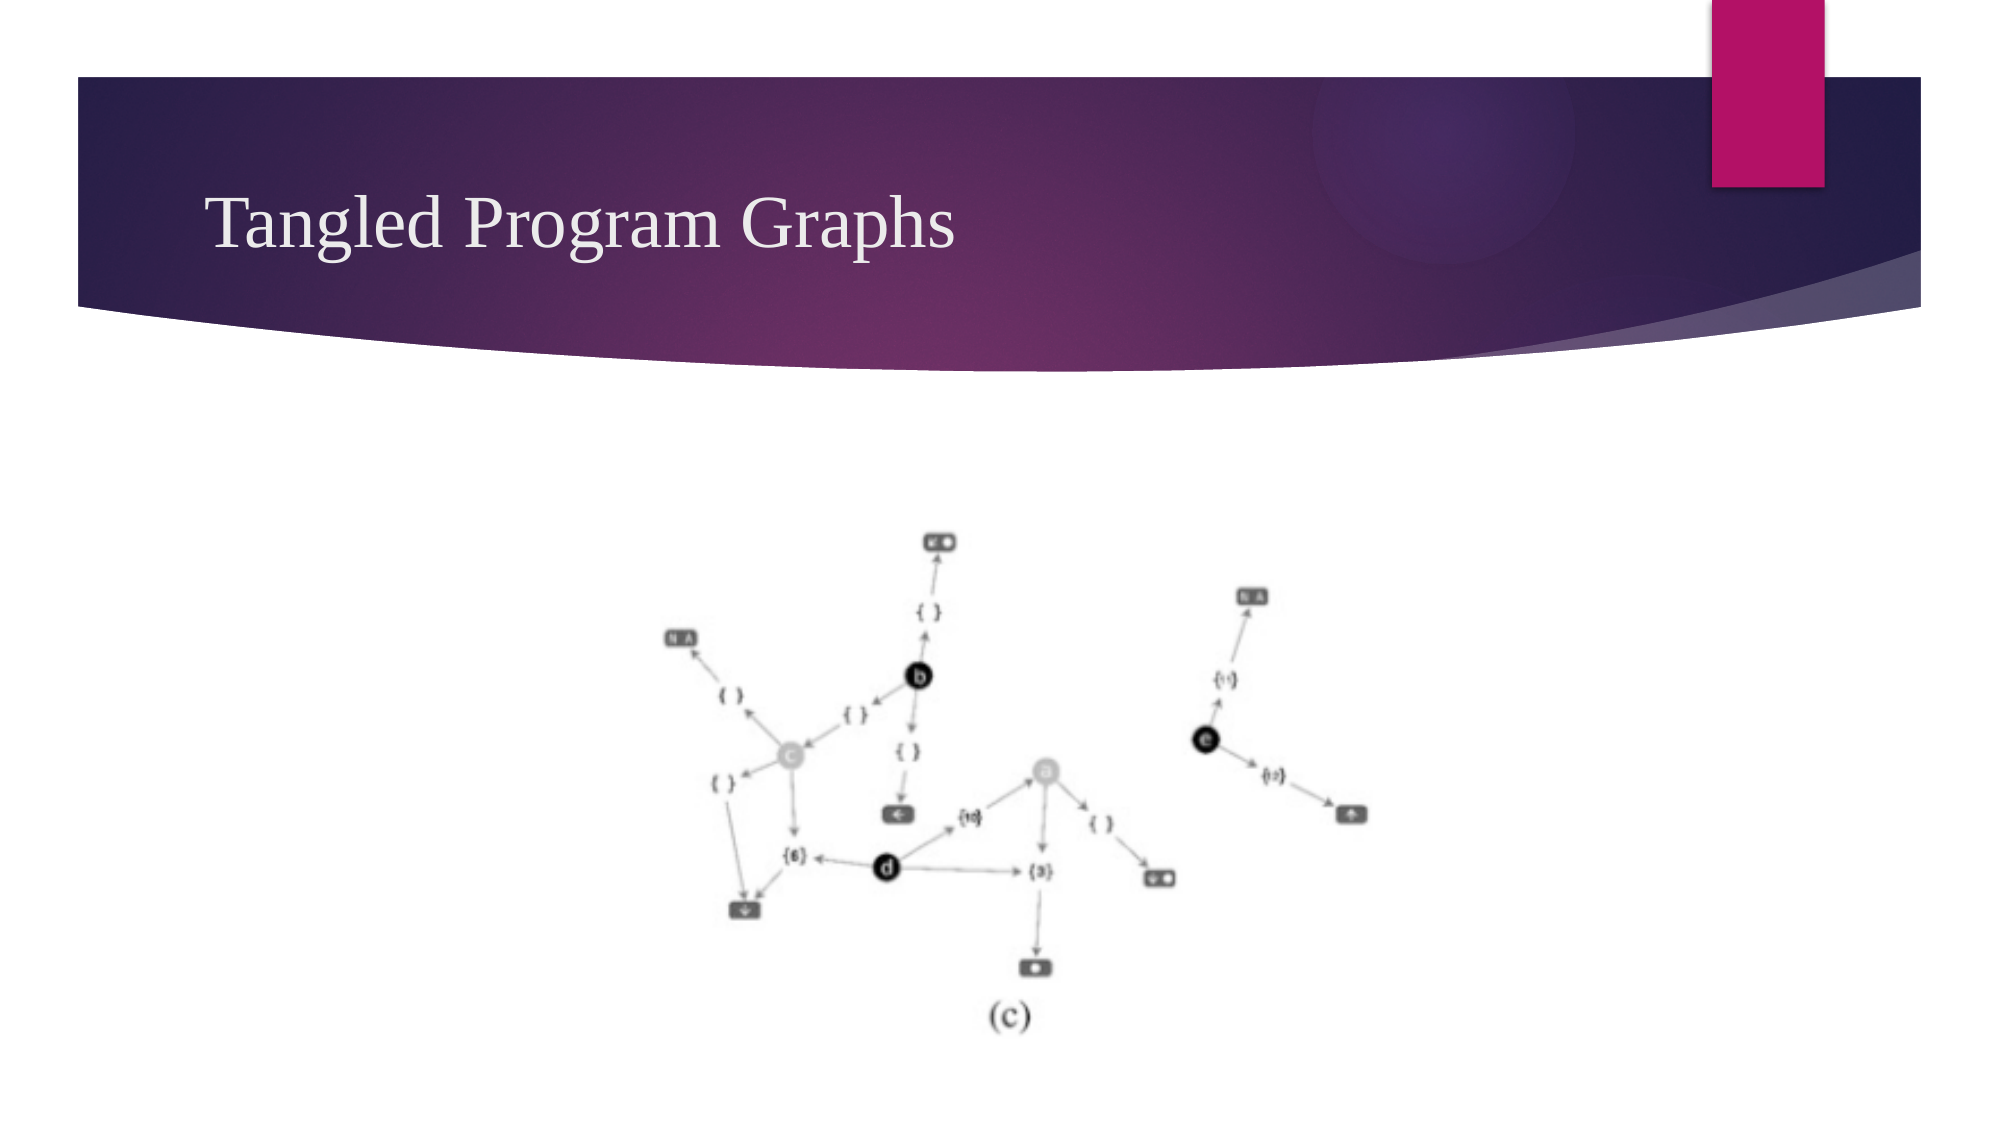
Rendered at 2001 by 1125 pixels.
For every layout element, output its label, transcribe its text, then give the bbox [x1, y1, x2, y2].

picture [581, 449, 1418, 1073]
title Tangled Program Graphs [189, 159, 1627, 276]
